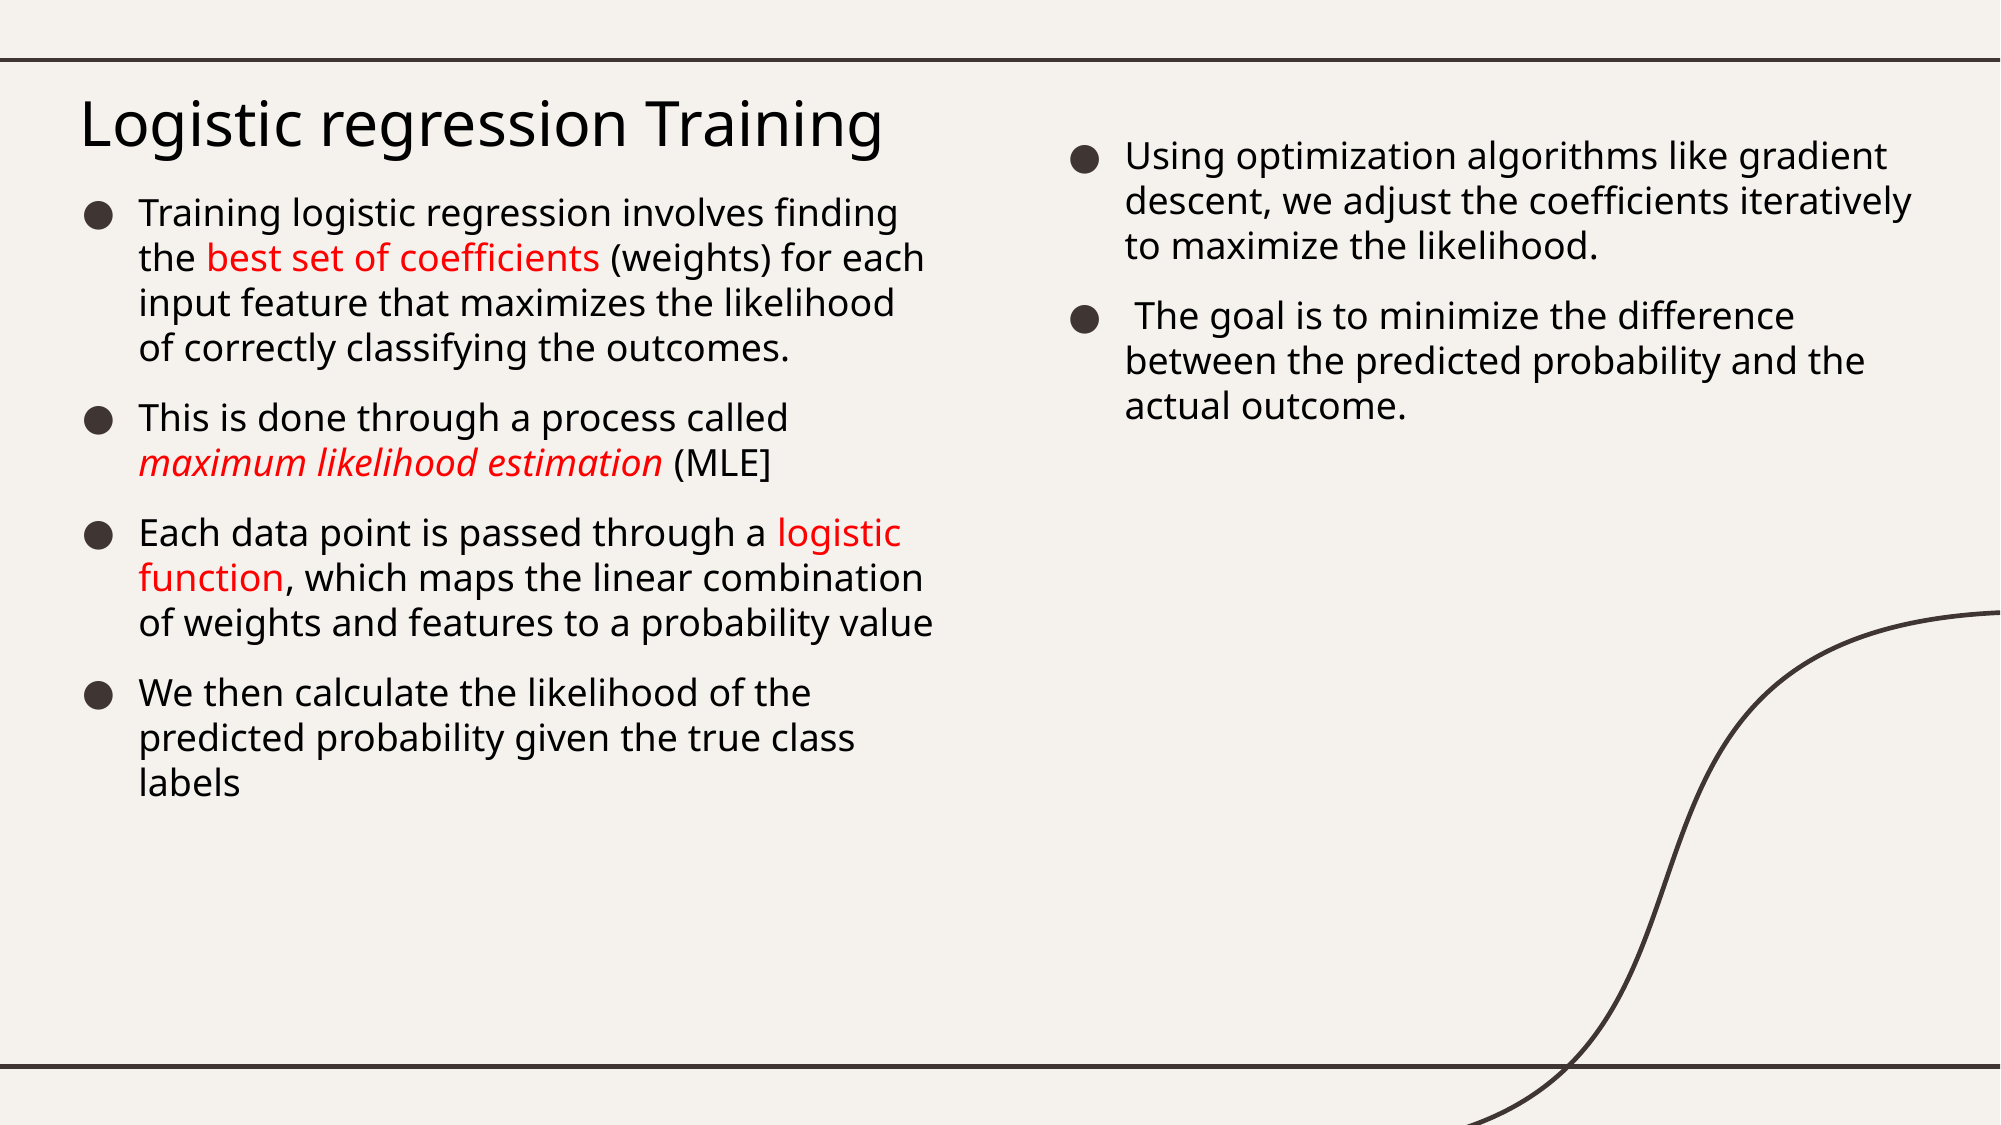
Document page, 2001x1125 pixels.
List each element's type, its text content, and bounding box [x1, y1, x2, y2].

text_box Using optimization algorithms like gradient descent, we adjust the coefficients iteratively to maximize the likelihood. The goal is to minimize the difference between the predicted probability and the actual outcome. [1034, 117, 1939, 598]
title Logistic regression Training [64, 69, 1307, 195]
subtitle Training logistic regression involves finding the best set of coefficients (weights) for each input feature that maximizes the likelihood of correctly classifying the outcomes. This is done through a process called maximum likelihood estimation (MLE] Each data point is passed through a logistic function, which maps the linear combination of weights and features to a probability value We then calculate the likelihood of the predicted probability given the true class labels [48, 173, 953, 919]
